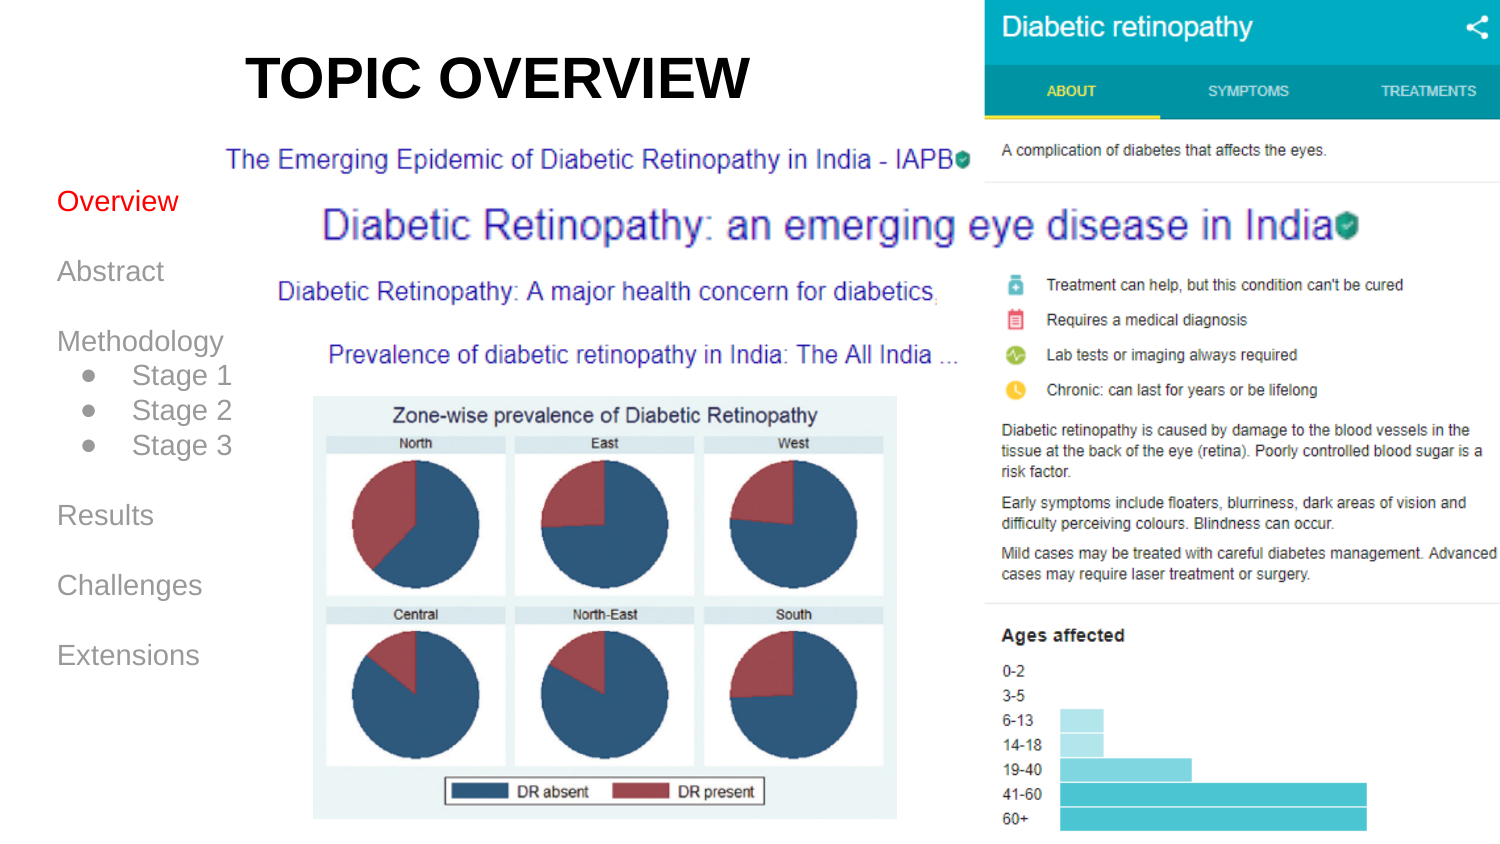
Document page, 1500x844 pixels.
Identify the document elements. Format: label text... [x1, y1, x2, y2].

picture [220, 131, 980, 179]
picture [322, 334, 967, 373]
picture [271, 271, 937, 311]
text_box Overview Abstract Methodology Stage 1 Stage 2 Stage 3 Results Challenges Extensions [41, 166, 285, 691]
picture [312, 396, 897, 819]
picture [313, 0, 1500, 844]
title TOPIC OVERVIEW [0, 25, 979, 120]
